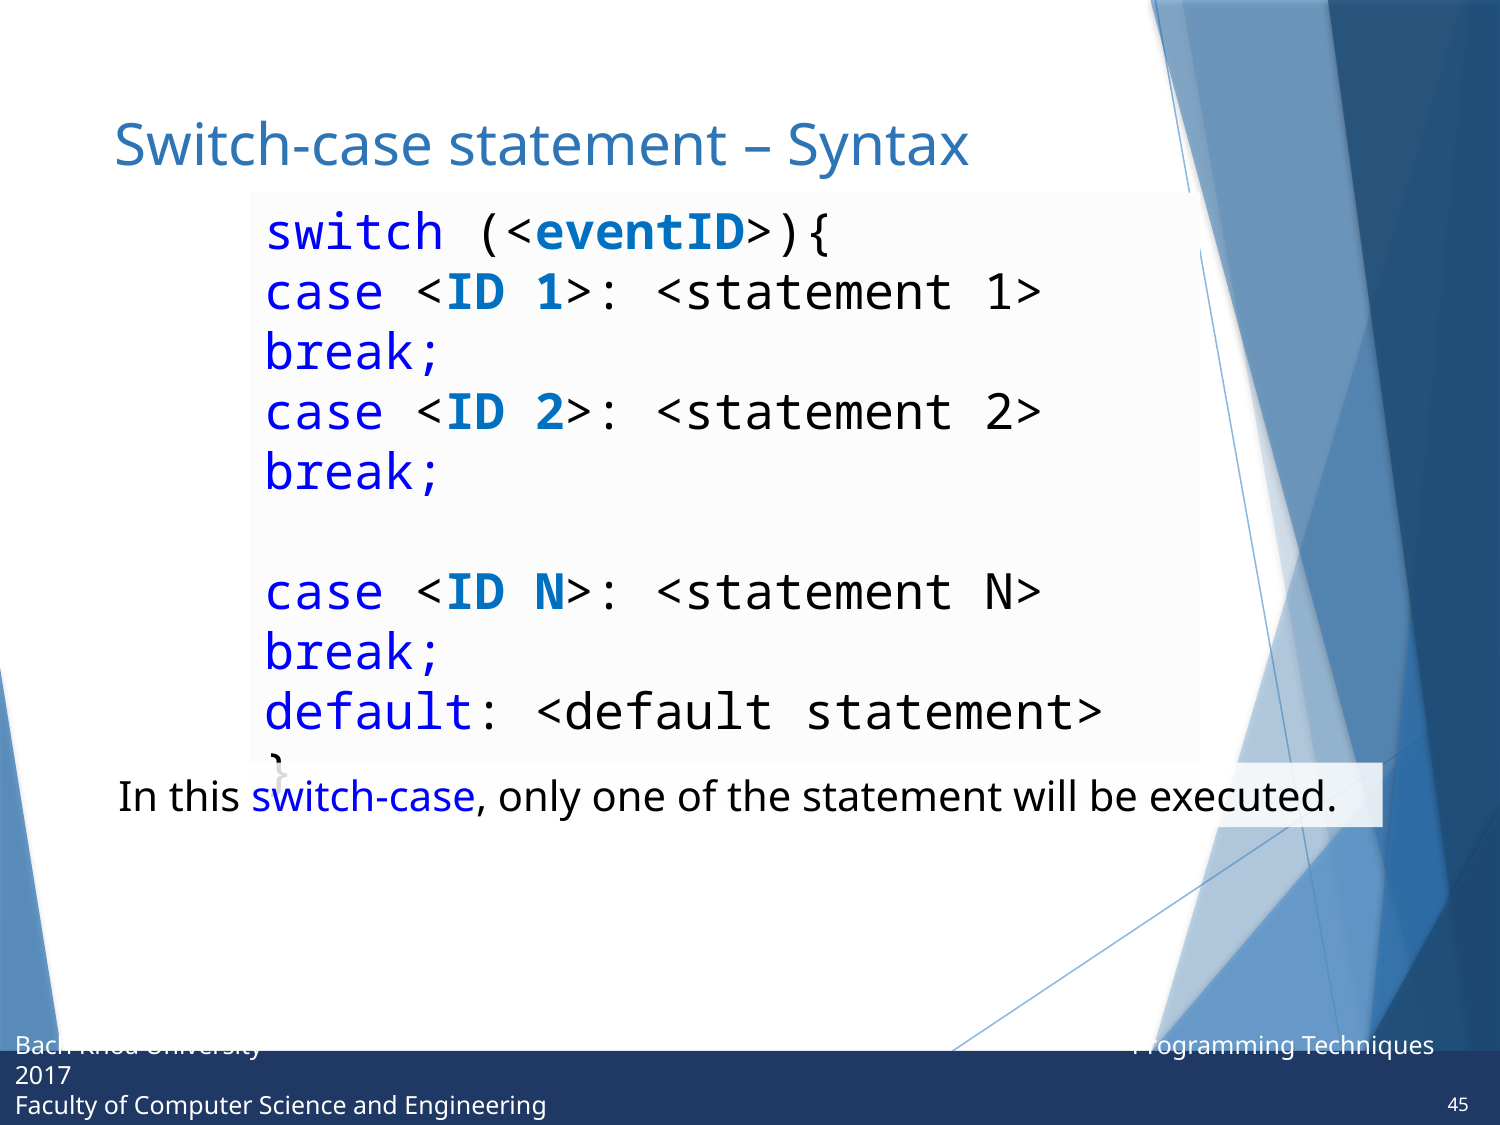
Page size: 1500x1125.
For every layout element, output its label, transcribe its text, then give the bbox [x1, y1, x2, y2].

text_box switch (<eventID>){ case <ID 1>: <statement 1> break; case <ID 2>: <statement 2> break; case <ID N>: <statement N> break; default: <default statement> } [249, 192, 1200, 762]
text_box In this switch-case, only one of the statement will be executed. [73, 762, 1383, 828]
slide_number 45 [1399, 1075, 1484, 1125]
title Switch-case statement – Syntax [99, 99, 1142, 265]
